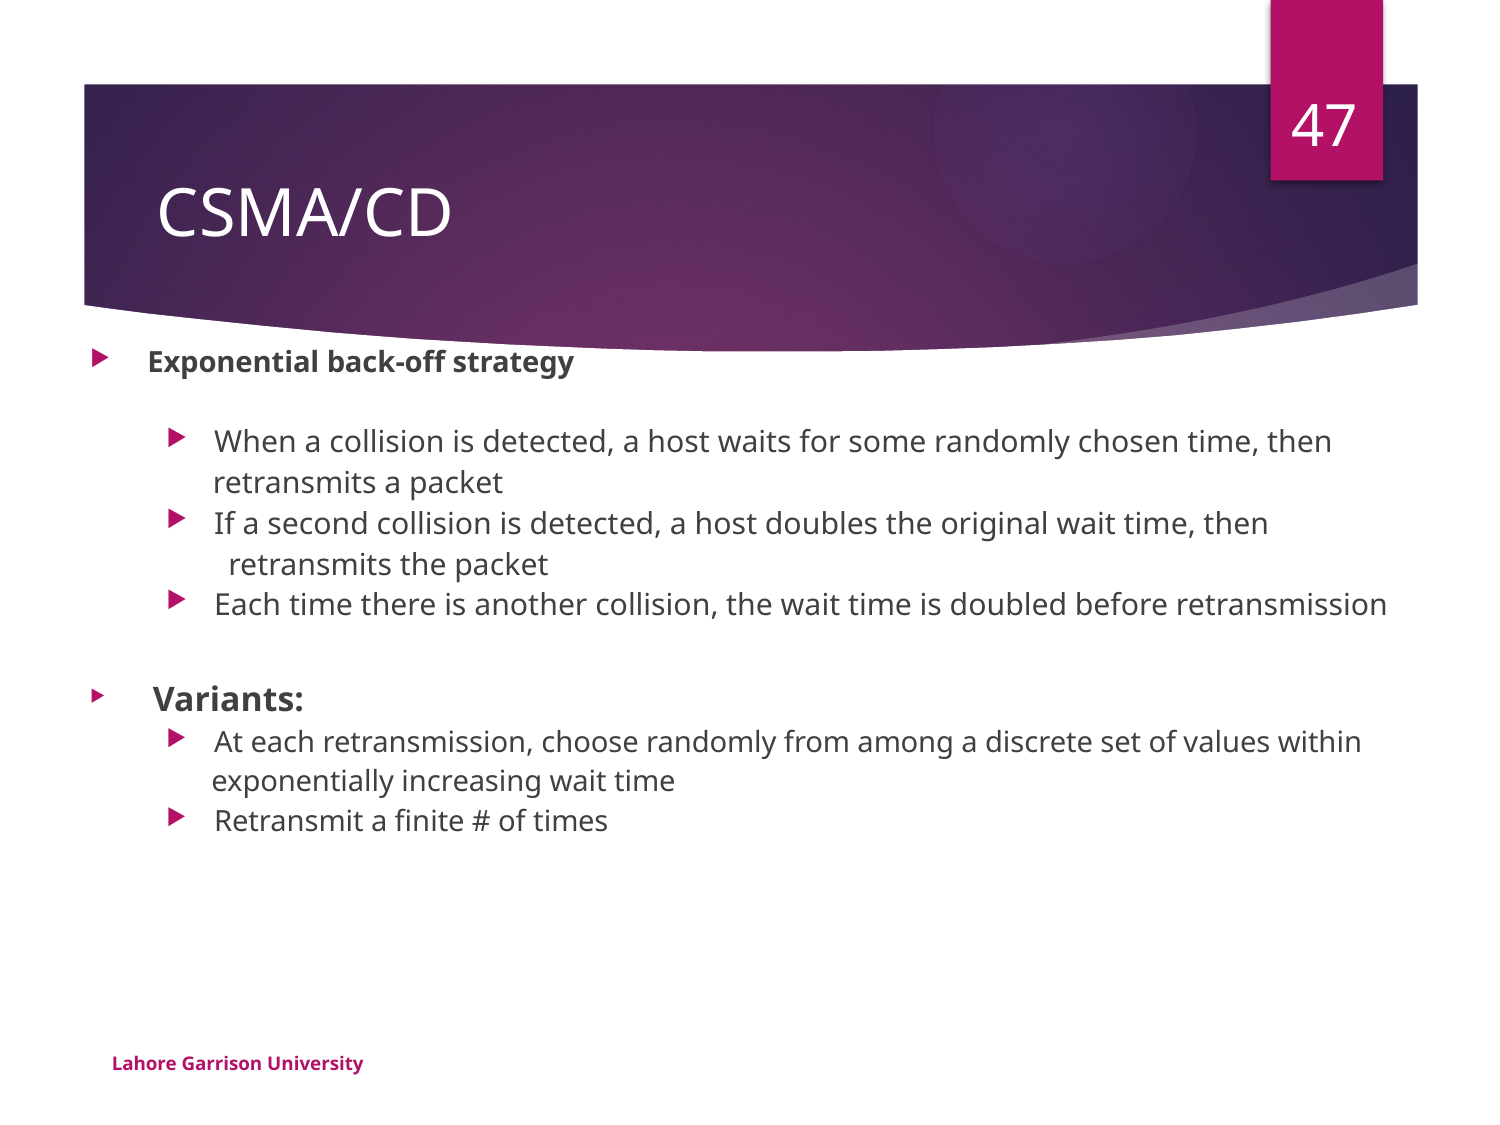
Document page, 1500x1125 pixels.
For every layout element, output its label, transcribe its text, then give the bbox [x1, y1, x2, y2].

footer Lahore Garrison University [96, 1044, 731, 1082]
title CSMA/CD [141, 152, 1183, 206]
list Exponential back-off strategy When a collision is detected, a host waits for some randomly chosen time, then retransmits a packet If a second collision is detected, a host doubles the original wait time, then retransmits the packet Each time there is another collision, the wait time is doubled before retransmission Variants: At each retransmission, choose randomly from among a discrete set of values within exponentially increasing wait time Retransmit a finite # of times [75, 206, 1425, 1025]
slide_number 47 [1259, 48, 1390, 175]
